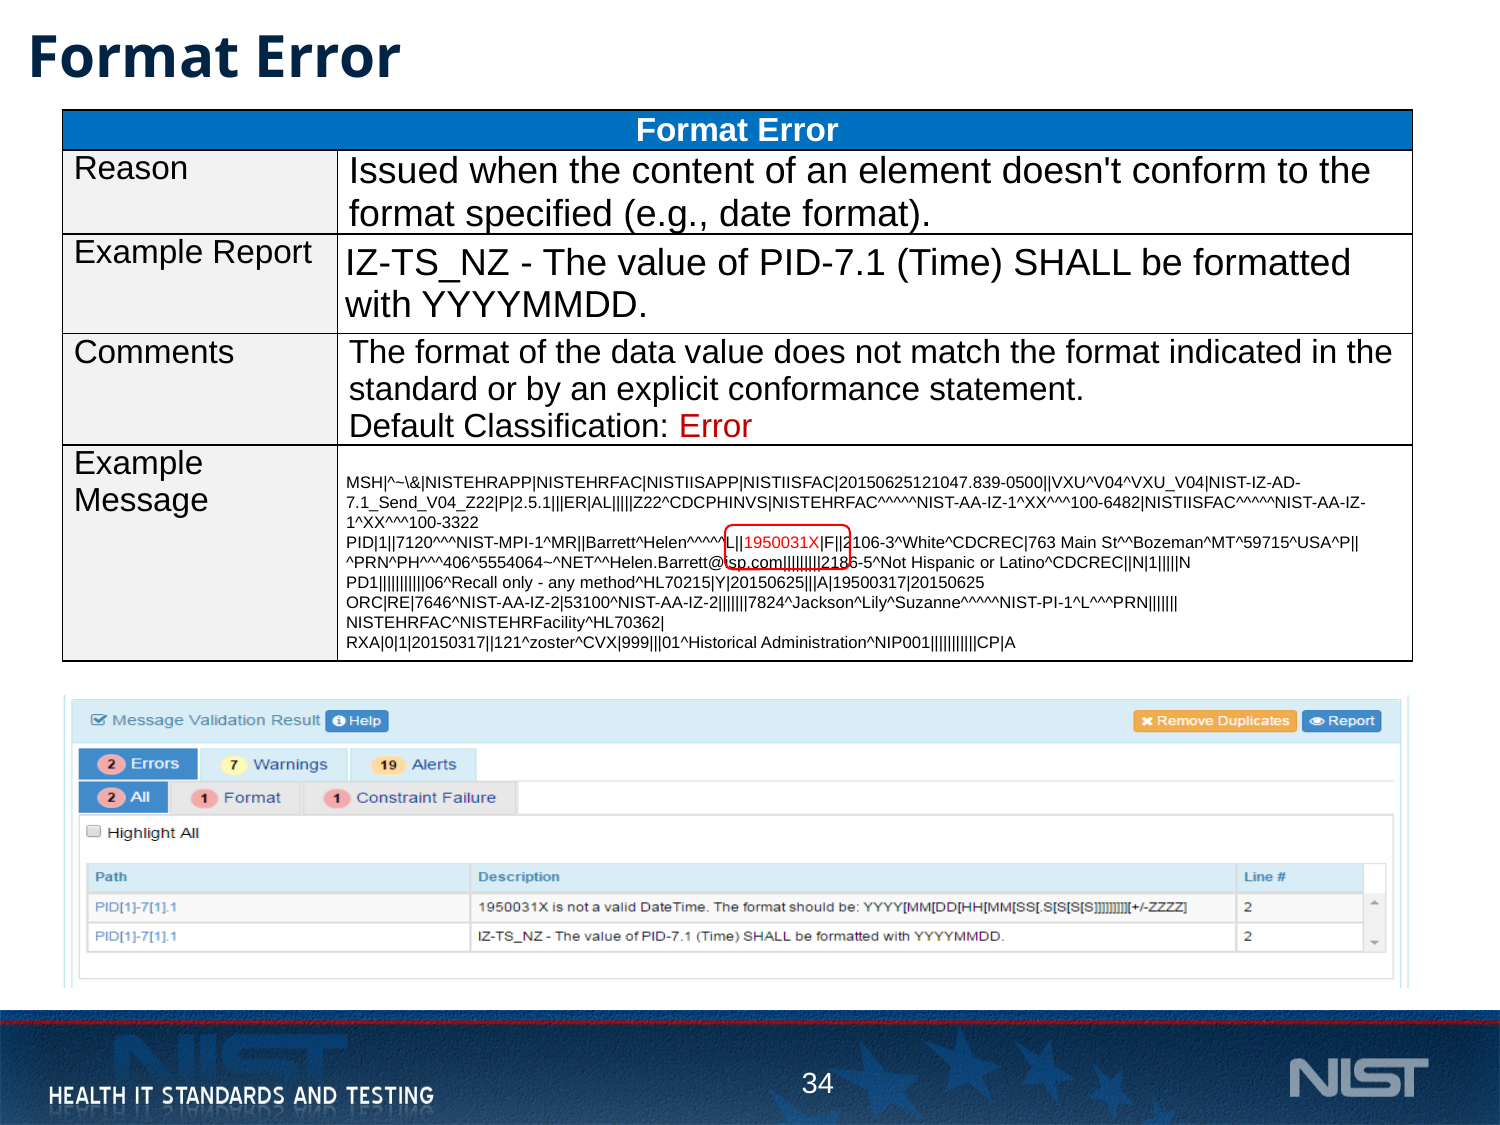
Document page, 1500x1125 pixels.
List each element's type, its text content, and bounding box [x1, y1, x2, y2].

picture [0, 1010, 1500, 1125]
slide_number 34 [642, 1056, 994, 1125]
table_cell [338, 446, 1412, 660]
table_cell Example Message [63, 446, 337, 660]
picture [59, 695, 1410, 988]
table_header Format Error [63, 111, 1412, 149]
table_cell Example Report [63, 235, 337, 333]
table_cell Issued when the content of an element doesn't conform to the format specified (e.g., date format). [338, 151, 1412, 233]
table_cell The format of the data value does not match the format indicated in the standard or by an explicit conformance statement. Default Classification: Error [338, 334, 1412, 444]
table_cell IZ-TS_NZ - The value of PID-7.1 (Time) SHALL be formatted with YYYYMMDD. [338, 235, 1412, 333]
table_cell Reason [63, 151, 337, 233]
table_cell Comments [63, 334, 337, 444]
text_box [722, 522, 853, 572]
title Format Error [12, 11, 1363, 98]
text_box MSH|^~\&|NISTEHRAPP|NISTEHRFAC|NISTIISAPP|NISTIISFAC|20150625121047.839-0500||VXU^V04^VXU_V04|NIST-IZ-AD-7.1_Send_V04_Z22|P|2.5.1|||ER|AL|||||Z22^CDCPHINVS|NISTEHRFAC^^^^^NIST-AA-IZ-1^XX^^^100-6482|NISTIISFAC^^^^^NIST-AA-IZ-1^XX^^^100-3322 PID|1||7120^^^NIST-MPI-1^MR||Barrett^Helen^^^^^L||1950031X|F||2106-3^White^CDCREC|763 Main St^^Bozeman^MT^59715^USA^P||^PRN^PH^^^406^5554064~^NET^^Helen.Barrett@isp.com|||||||||2186-5^Not Hispanic or Latino^CDCREC||N|1|||||N PD1|||||||||||06^Recall only - any method^HL70215|Y|20150625|||A|19500317|20150625 ORC|RE|7646^NIST-AA-IZ-2|53100^NIST-AA-IZ-2|||||||7824^Jackson^Lily^Suzanne^^^^^NIST-PI-1^L^^^PRN|||||||NISTEHRFAC^NISTEHRFacility^HL70362| RXA|0|1|20150317||121^zoster^CVX|999|||01^Historical Administration^NIP001|||||||||||CP|A [331, 464, 1394, 659]
